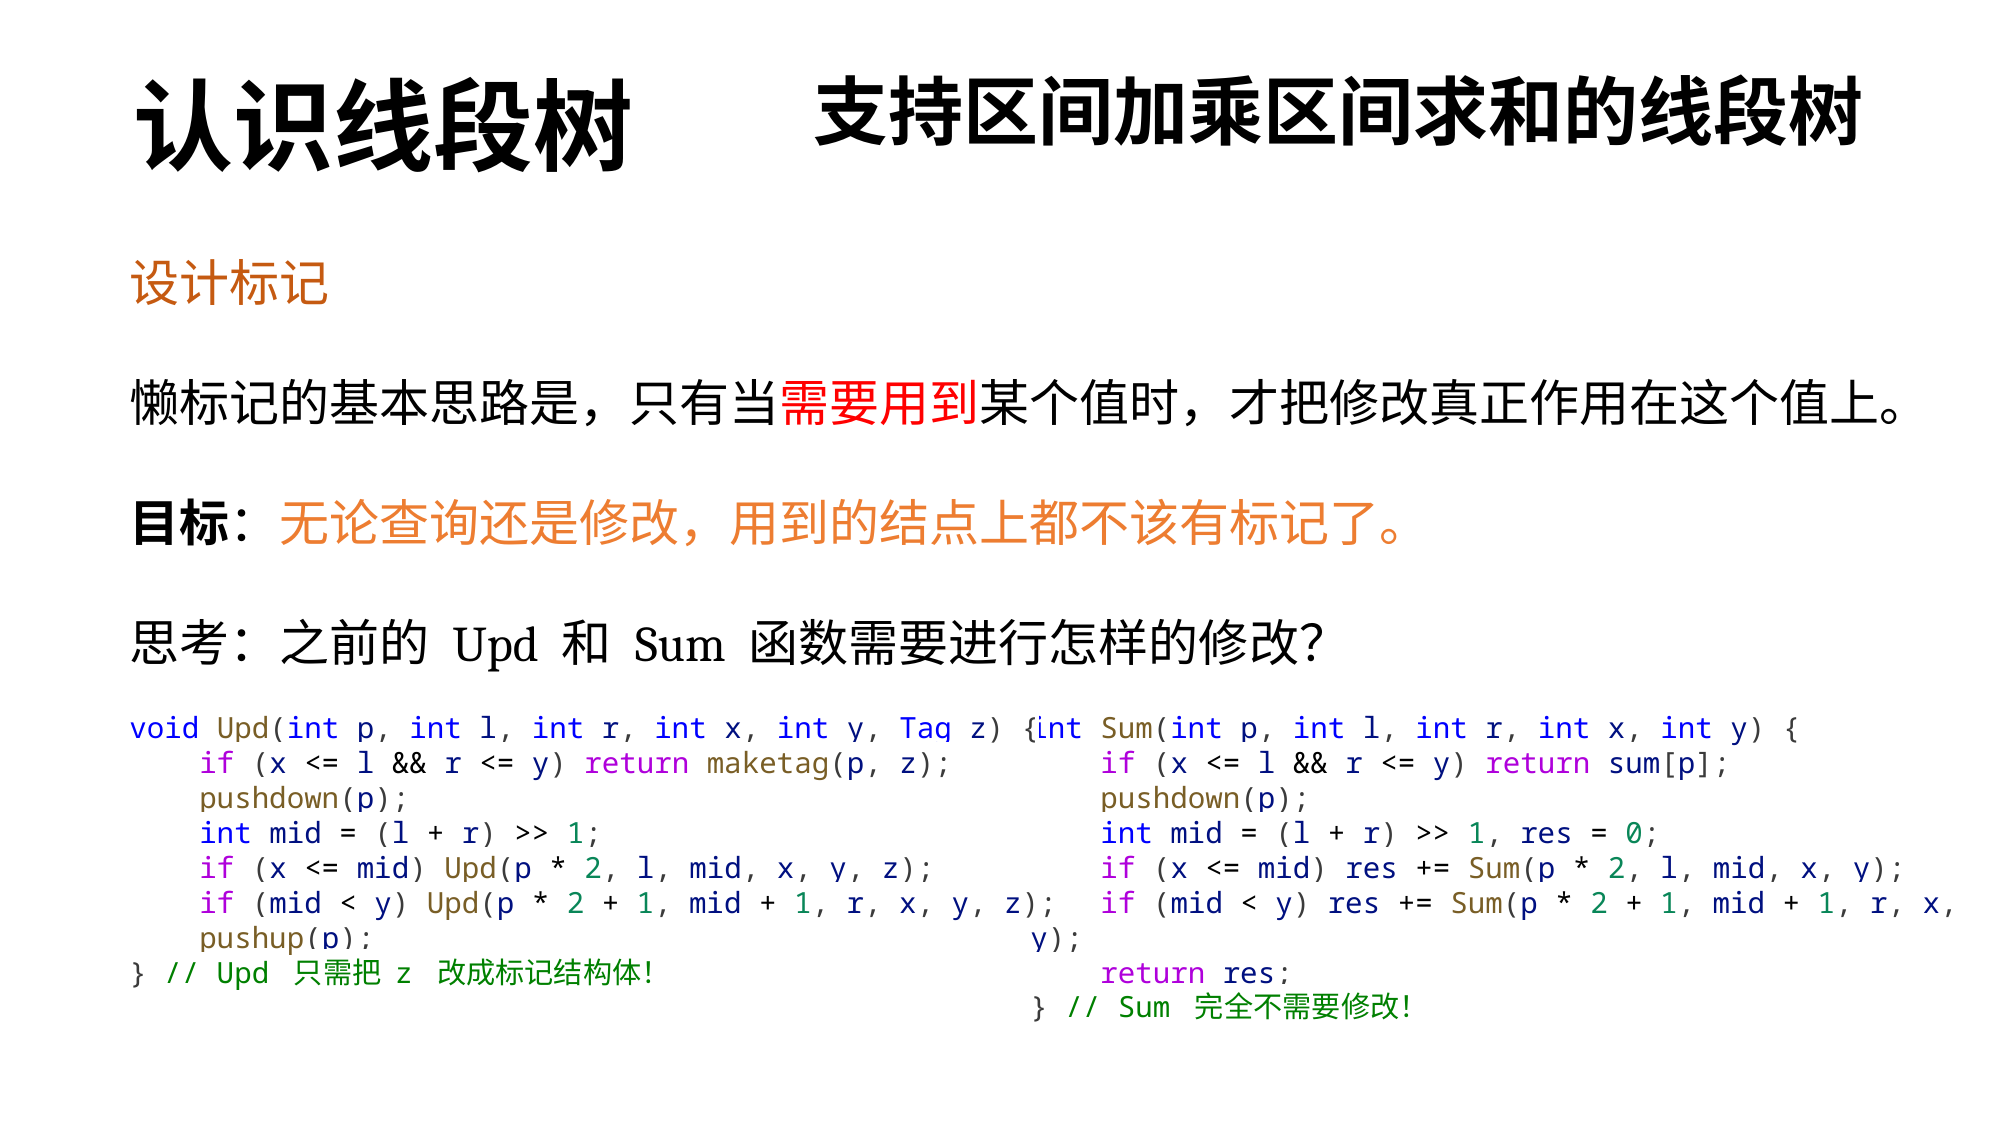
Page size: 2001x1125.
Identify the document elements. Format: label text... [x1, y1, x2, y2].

text_box 设计标记 懒标记的基本思路是，只有当需要用到某个值时，才把修改真正作用在这个值上。 目标：无论查询还是修改，用到的结点上都不该有标记了。 思考：之前的 Upd 和 Sum 函数需要进行怎样的修改？ [114, 244, 1931, 680]
text_box int Sum(int p, int l, int r, int x, int y) { if (x <= l && r <= y) return sum[p]; pushdown(p); int mid = (l + r) >> 1, res = 0; if (x <= mid) res += Sum(p * 2, l, mid, x, y); if (mid < y) res += Sum(p * 2 + 1, mid + 1, r, x, y); return res; } // Sum 完全不需要修改！ [1015, 701, 1994, 1032]
text_box void Upd(int p, int l, int r, int x, int y, Tag z) { if (x <= l && r <= y) return maketag(p, z); pushdown(p); int mid = (l + r) >> 1; if (x <= mid) Upd(p * 2, l, mid, x, y, z); if (mid < y) Upd(p * 2 + 1, mid + 1, r, x, y, z); pushup(p); } // Upd 只需把 z 改成标记结构体！ [114, 701, 1079, 997]
text_box 认识线段树 [118, 56, 649, 244]
text_box 支持区间加乘区间求和的线段树 [798, 56, 1878, 162]
